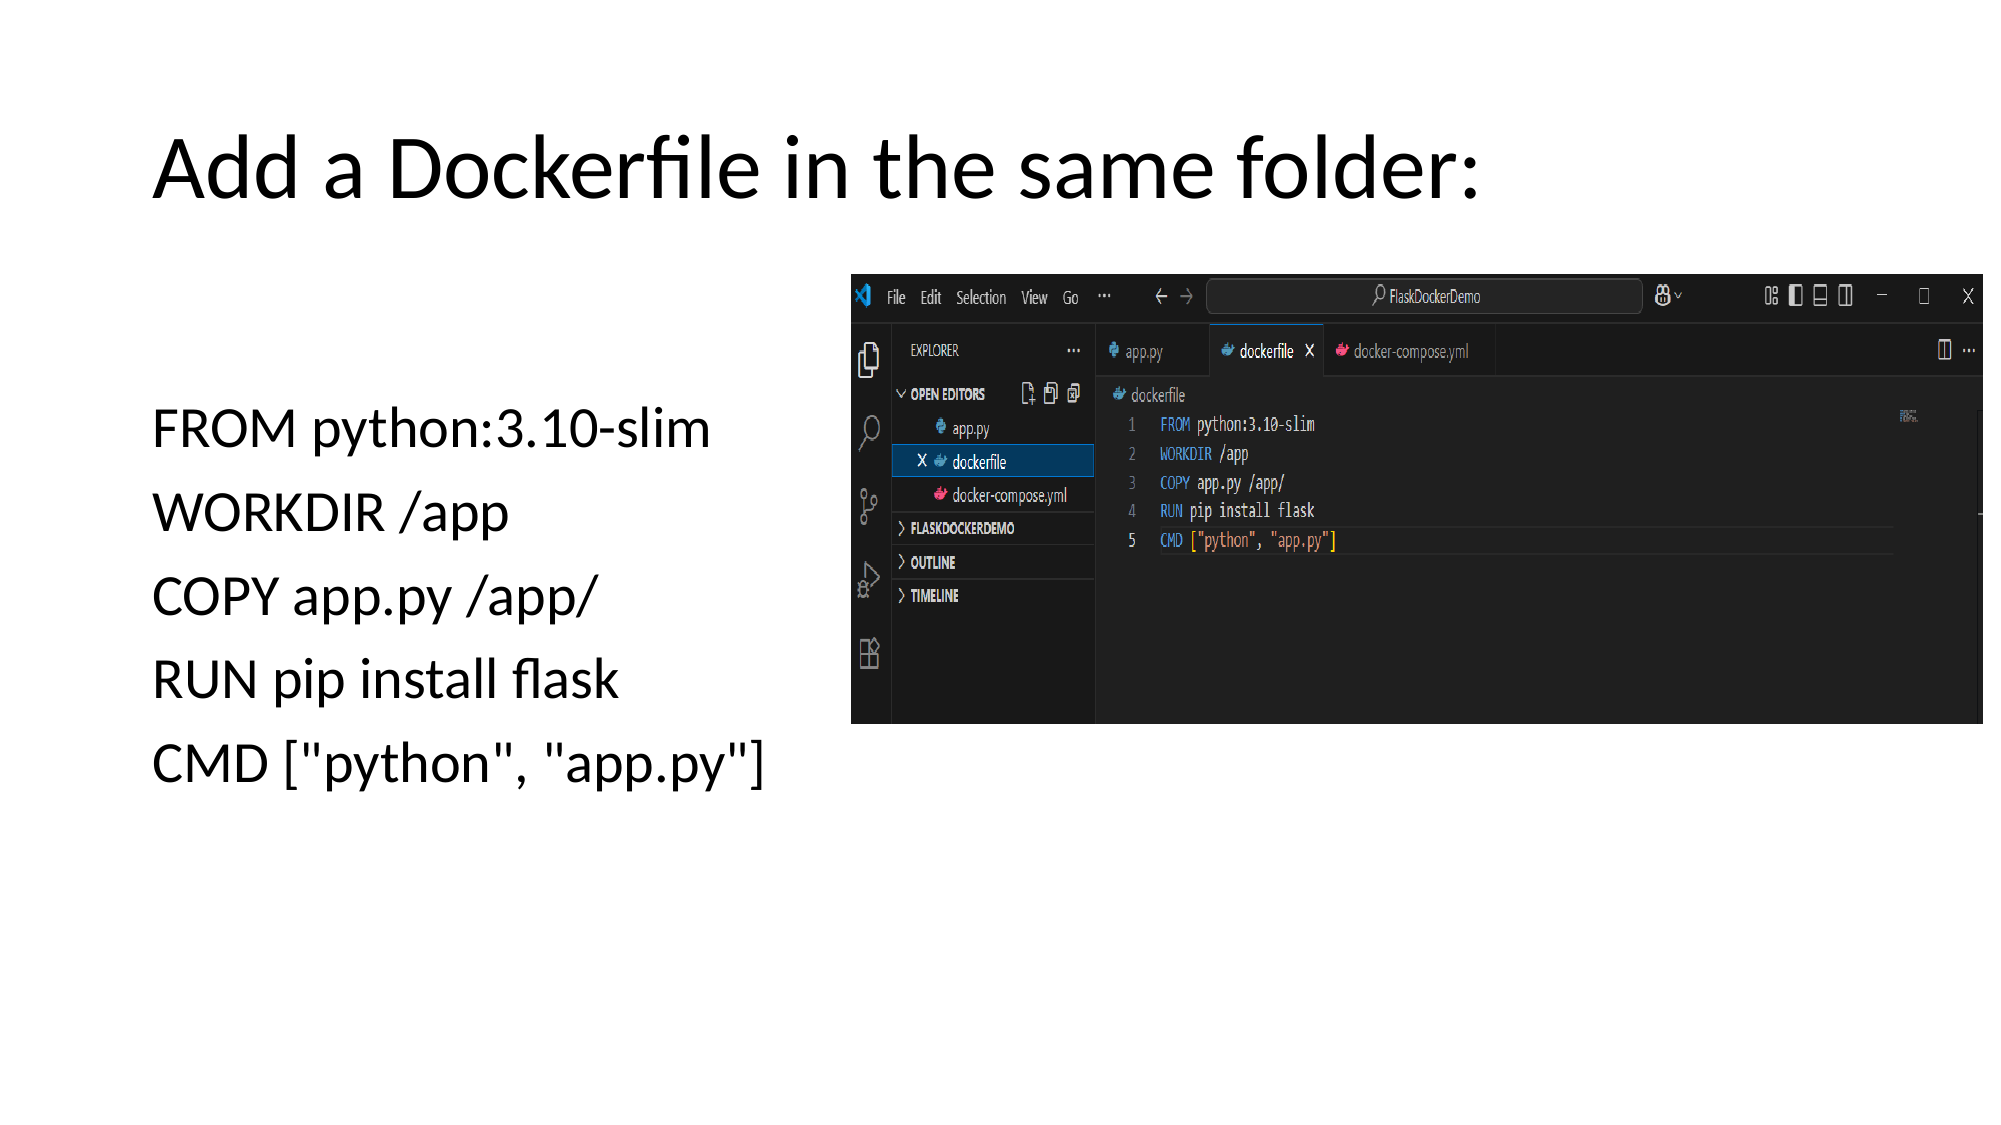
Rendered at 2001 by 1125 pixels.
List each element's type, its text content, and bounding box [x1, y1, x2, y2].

list FROM python:3.10-slim WORKDIR /app COPY app.py /app/ RUN pip install flask CMD ["python", "app.py"] [137, 299, 1863, 1014]
title Add a Dockerfile in the same folder: [137, 59, 1863, 278]
picture [851, 273, 1983, 724]
